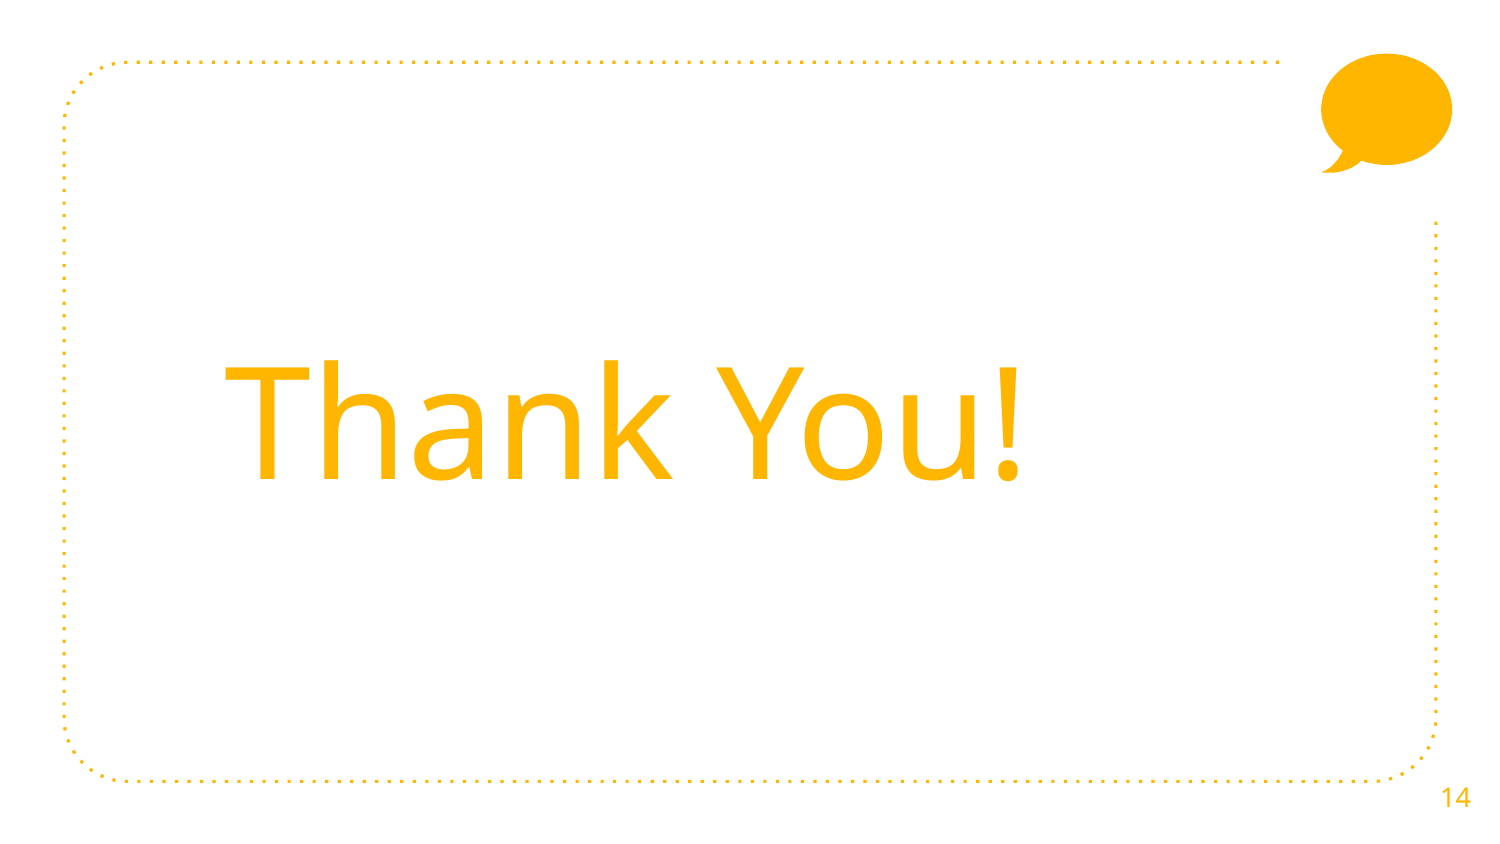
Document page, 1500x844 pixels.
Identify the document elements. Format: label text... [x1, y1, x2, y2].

title Thank You! [209, 308, 1291, 499]
text_box [1321, 53, 1453, 173]
slide_number 14 [1411, 753, 1500, 844]
